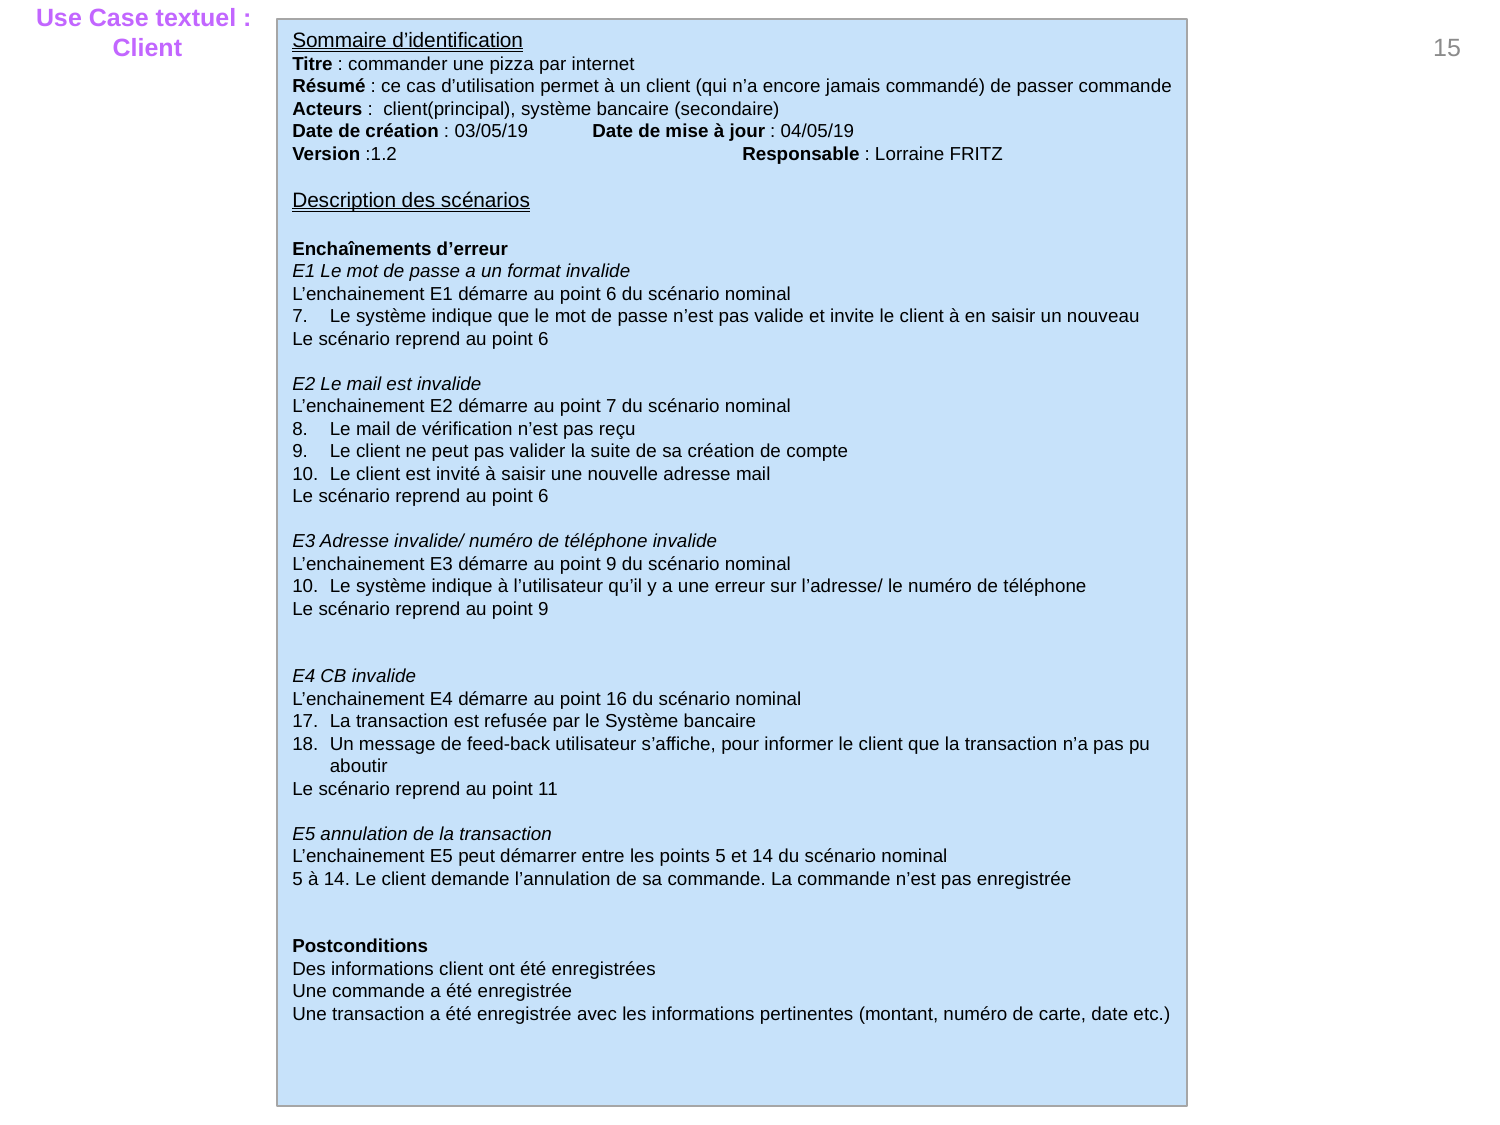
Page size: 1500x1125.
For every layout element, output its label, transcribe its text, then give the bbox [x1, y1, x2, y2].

text_box Sommaire d’identification Titre : commander une pizza par internet Résumé : ce cas d’utilisation permet à un client (qui n’a encore jamais commandé) de passer commande Acteurs : client(principal), système bancaire (secondaire) Date de création : 03/05/19 Date de mise à jour : 04/05/19 Version :1.2 Responsable : Lorraine FRITZ Description des scénarios Enchaînements d’erreur E1 Le mot de passe a un format invalide L’enchainement E1 démarre au point 6 du scénario nominal Le système indique que le mot de passe n’est pas valide et invite le client à en saisir un nouveau Le scénario reprend au point 6 E2 Le mail est invalide L’enchainement E2 démarre au point 7 du scénario nominal Le mail de vérification n’est pas reçu Le client ne peut pas valider la suite de sa création de compte Le client est invité à saisir une nouvelle adresse mail Le scénario reprend au point 6 E3 Adresse invalide/ numéro de téléphone invalide L’enchainement E3 démarre au point 9 du scénario nominal Le système indique à l’utilisateur qu’il y a une erreur sur l’adresse/ le numéro de téléphone Le scénario reprend au point 9 E4 CB invalide L’enchainement E4 démarre au point 16 du scénario nominal La transaction est refusée par le Système bancaire Un message de feed-back utilisateur s’affiche, pour informer le client que la transaction n’a pas pu aboutir Le scénario reprend au point 11 E5 annulation de la transaction L’enchainement E5 peut démarrer entre les points 5 et 14 du scénario nominal 5 à 14. Le client demande l’annulation de sa commande. La commande n’est pas enregistrée Postconditions Des informations client ont été enregistrées Une commande a été enregistrée Une transaction a été enregistrée avec les informations pertinentes (montant, numéro de carte, date etc.) [275, 17, 1189, 1108]
text_box Use Case textuel : Client [0, 0, 479, 69]
slide_number 15 [1394, 0, 1500, 94]
